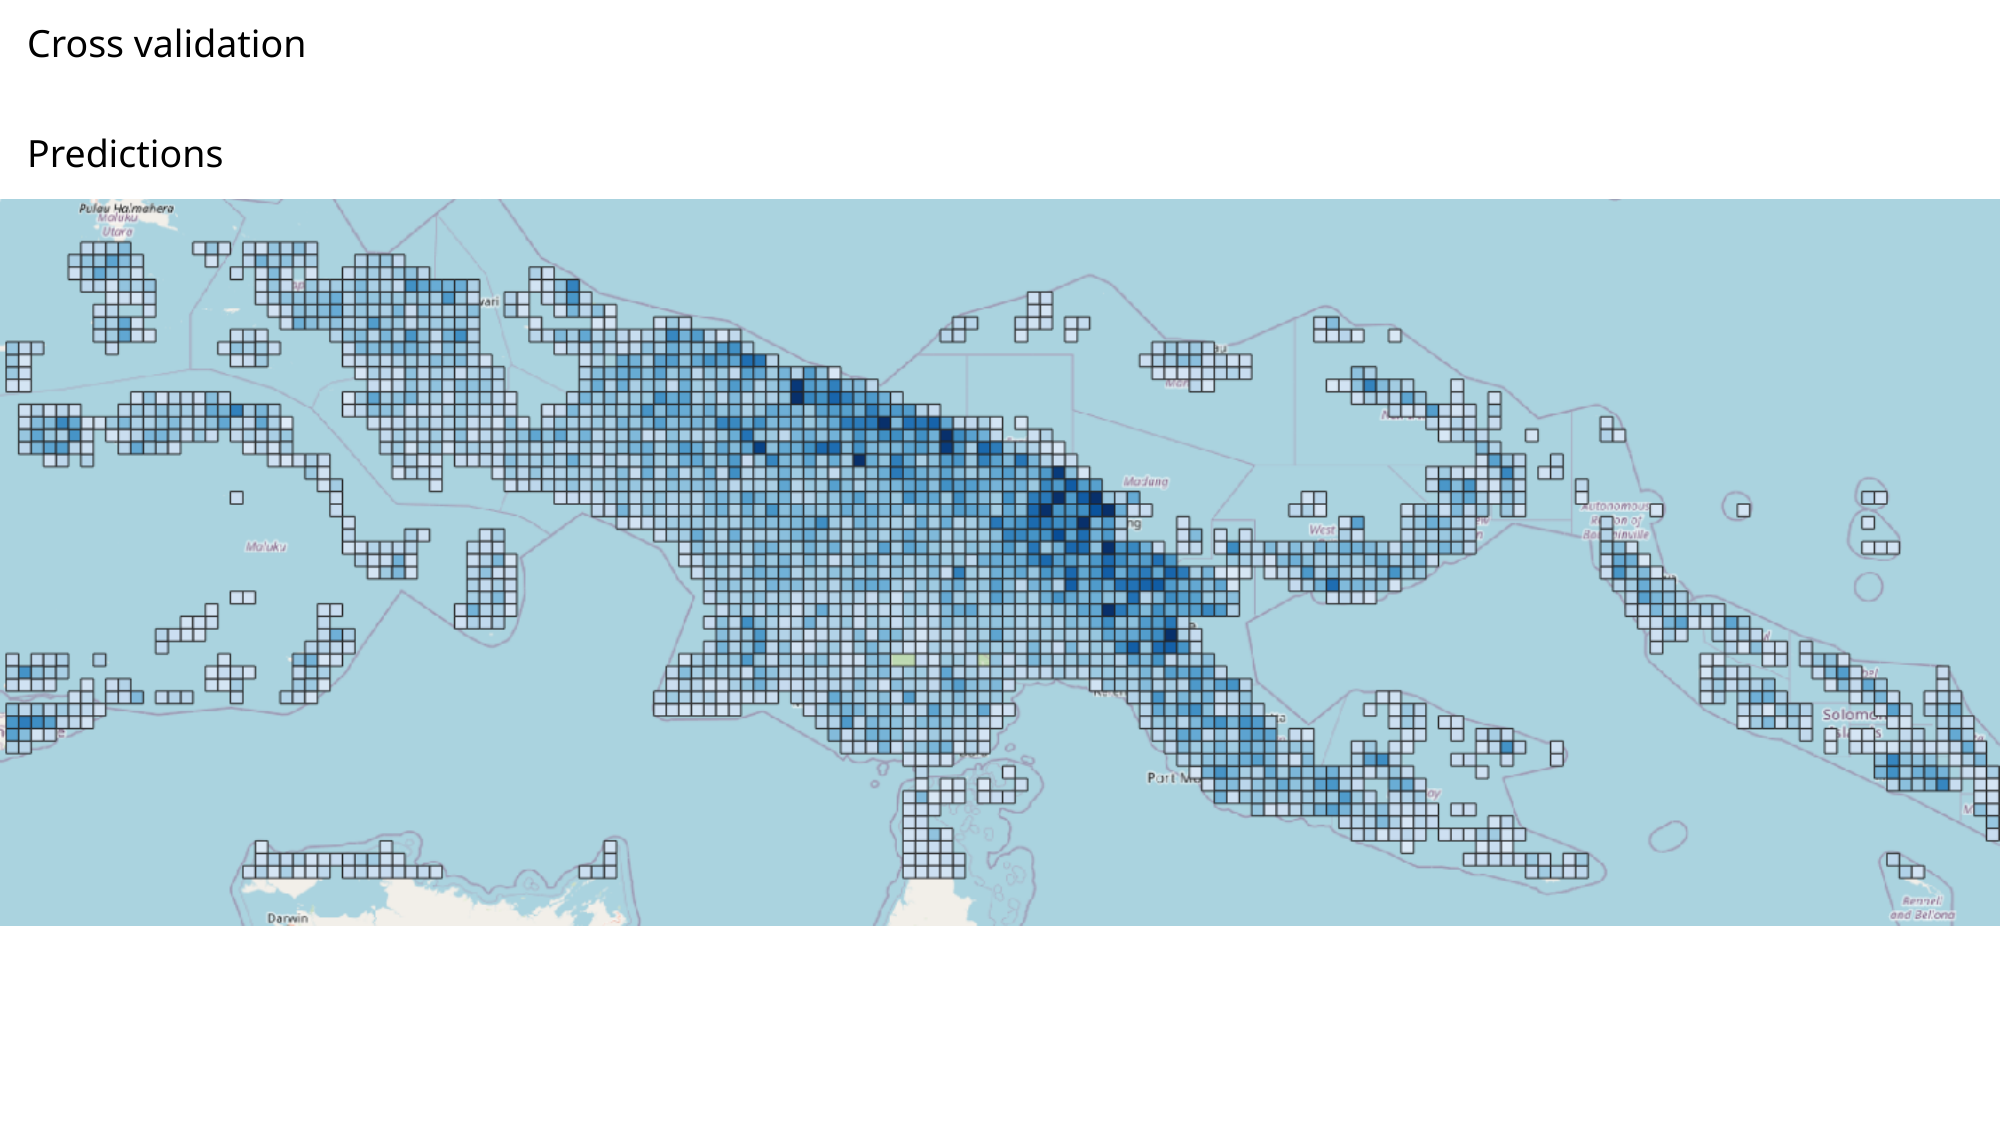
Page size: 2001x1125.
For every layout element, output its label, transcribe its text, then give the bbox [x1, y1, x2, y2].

text_box Predictions [12, 123, 484, 183]
text_box Cross validation [12, 12, 484, 73]
picture [0, 198, 2000, 926]
